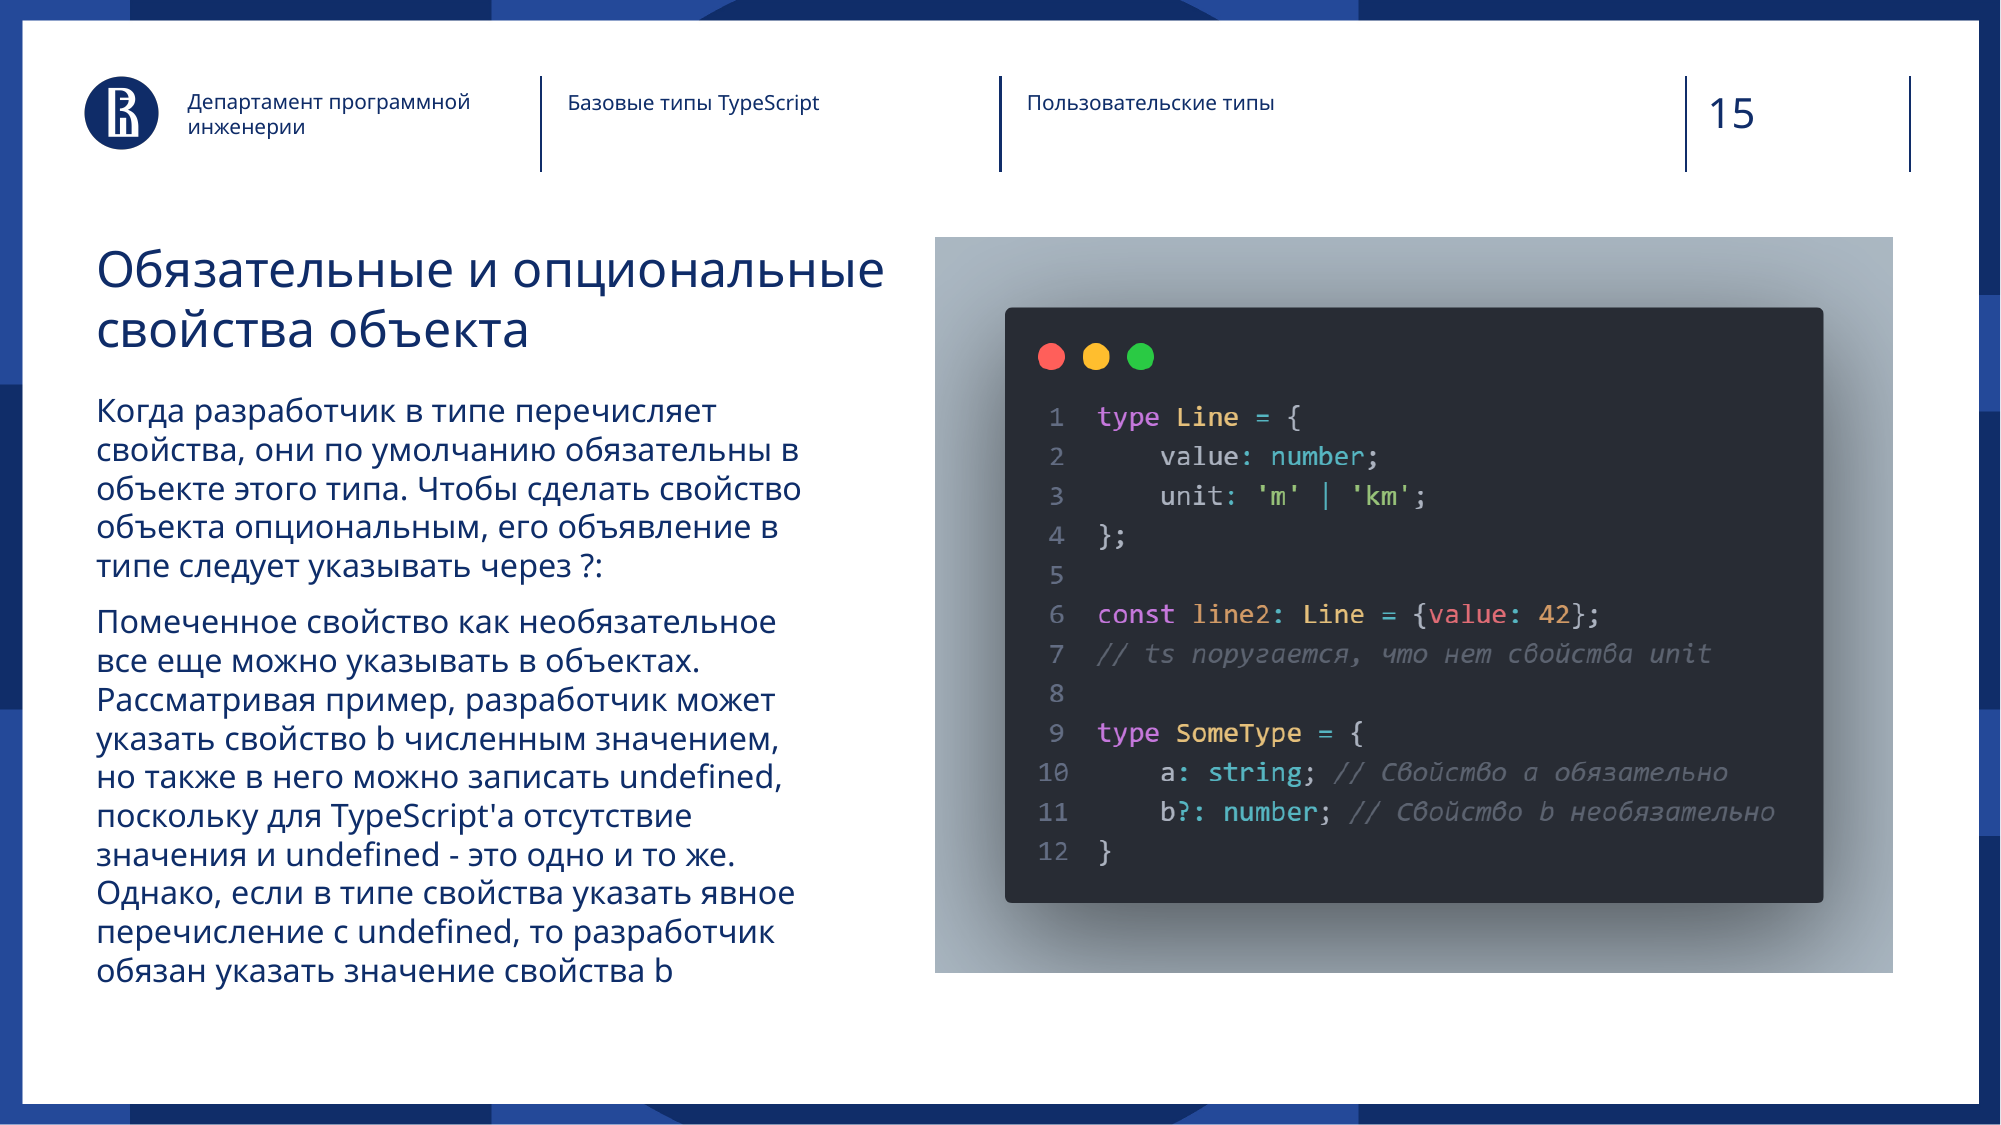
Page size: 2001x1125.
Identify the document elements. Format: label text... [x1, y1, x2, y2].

list Департамент программной инженерии [187, 88, 500, 157]
title Обязательные и опциональные свойства объекта [96, 237, 935, 365]
picture [0, 0, 2001, 1125]
list Пользовательские типы [1026, 90, 1367, 157]
list Базовые типы TypeScript [567, 90, 907, 157]
list Когда разработчик в типе перечисляет свойства, они по умолчанию обязательны в объекте этого типа. Чтобы сделать свойство объекта опциональным, его объявление в типе следует указывать через ?: Помеченное свойство как необязательное все еще можно указывать в объектах. Рассматривая пример, разработчик может указать свойство b численным значением, но также в него можно записать undefined, поскольку для TypeScript'а отсутствие значения и undefined - это одно и то же. Однако, если в типе свойства указать явное перечисление с undefined, то разработчик обязан указать значение свойства b [96, 390, 808, 1023]
